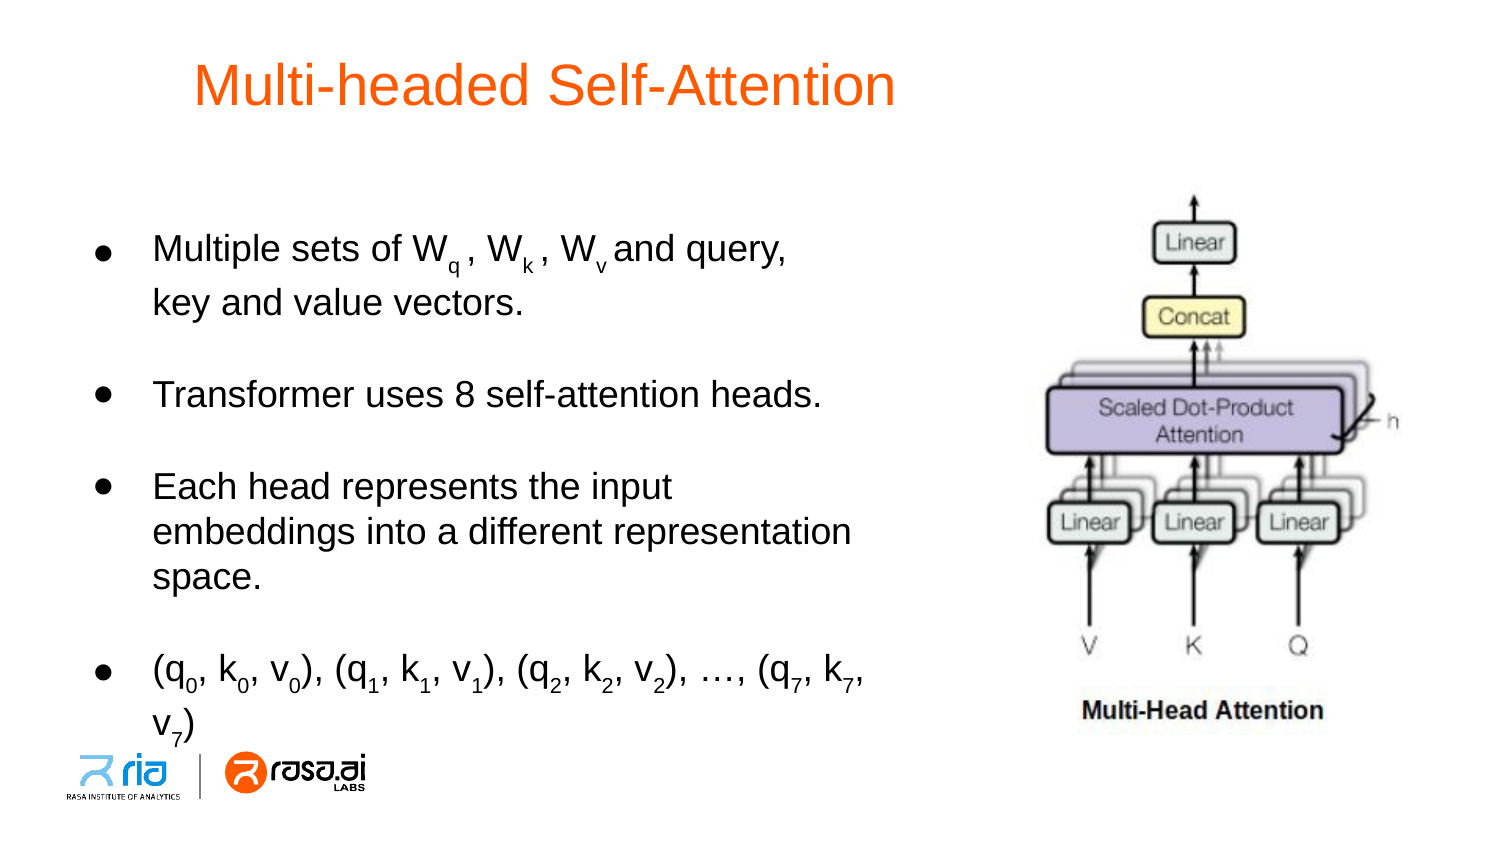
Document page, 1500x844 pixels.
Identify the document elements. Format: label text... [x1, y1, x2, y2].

picture [1026, 185, 1403, 735]
title Multi-headed Self-Attention [93, 44, 1343, 188]
text_box Multiple sets of Wq , Wk , Wv and query, key and value vectors. Transformer uses 8 self-attention heads. Each head represents the input embeddings into a different representation space. (q0, k0, v0), (q1, k1, v1), (q2, k2, v2), …, (q7, k7, v7) [79, 222, 894, 752]
picture [58, 744, 188, 808]
